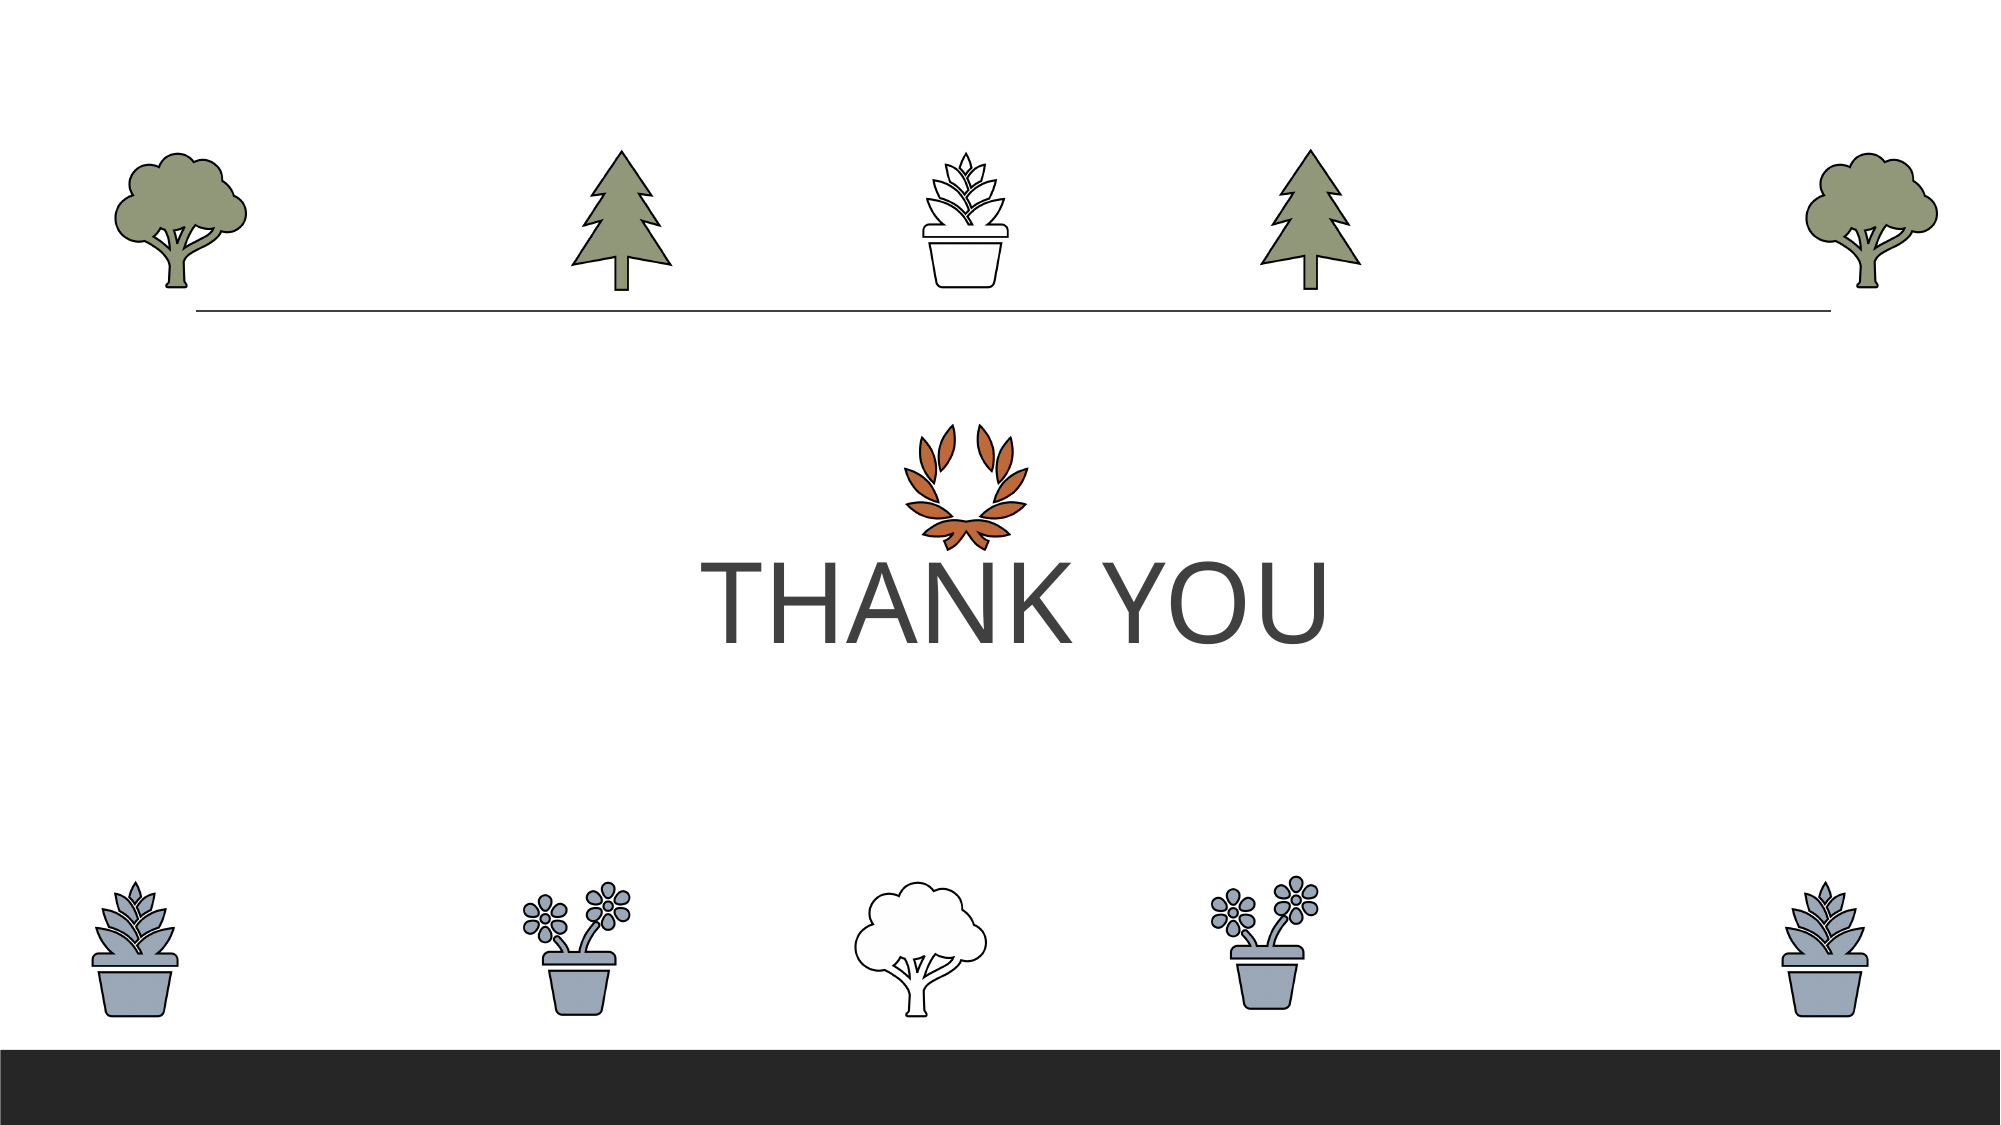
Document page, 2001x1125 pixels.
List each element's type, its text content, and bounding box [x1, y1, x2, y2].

picture [1795, 144, 1947, 296]
picture [1749, 873, 1901, 1025]
picture [1234, 144, 1386, 296]
picture [546, 145, 698, 297]
picture [1189, 867, 1341, 1019]
picture [890, 144, 1042, 296]
picture [890, 411, 1042, 563]
list THANK YOU [180, 345, 1830, 963]
picture [105, 144, 257, 296]
picture [500, 873, 652, 1025]
picture [844, 873, 996, 1025]
picture [59, 873, 211, 1025]
